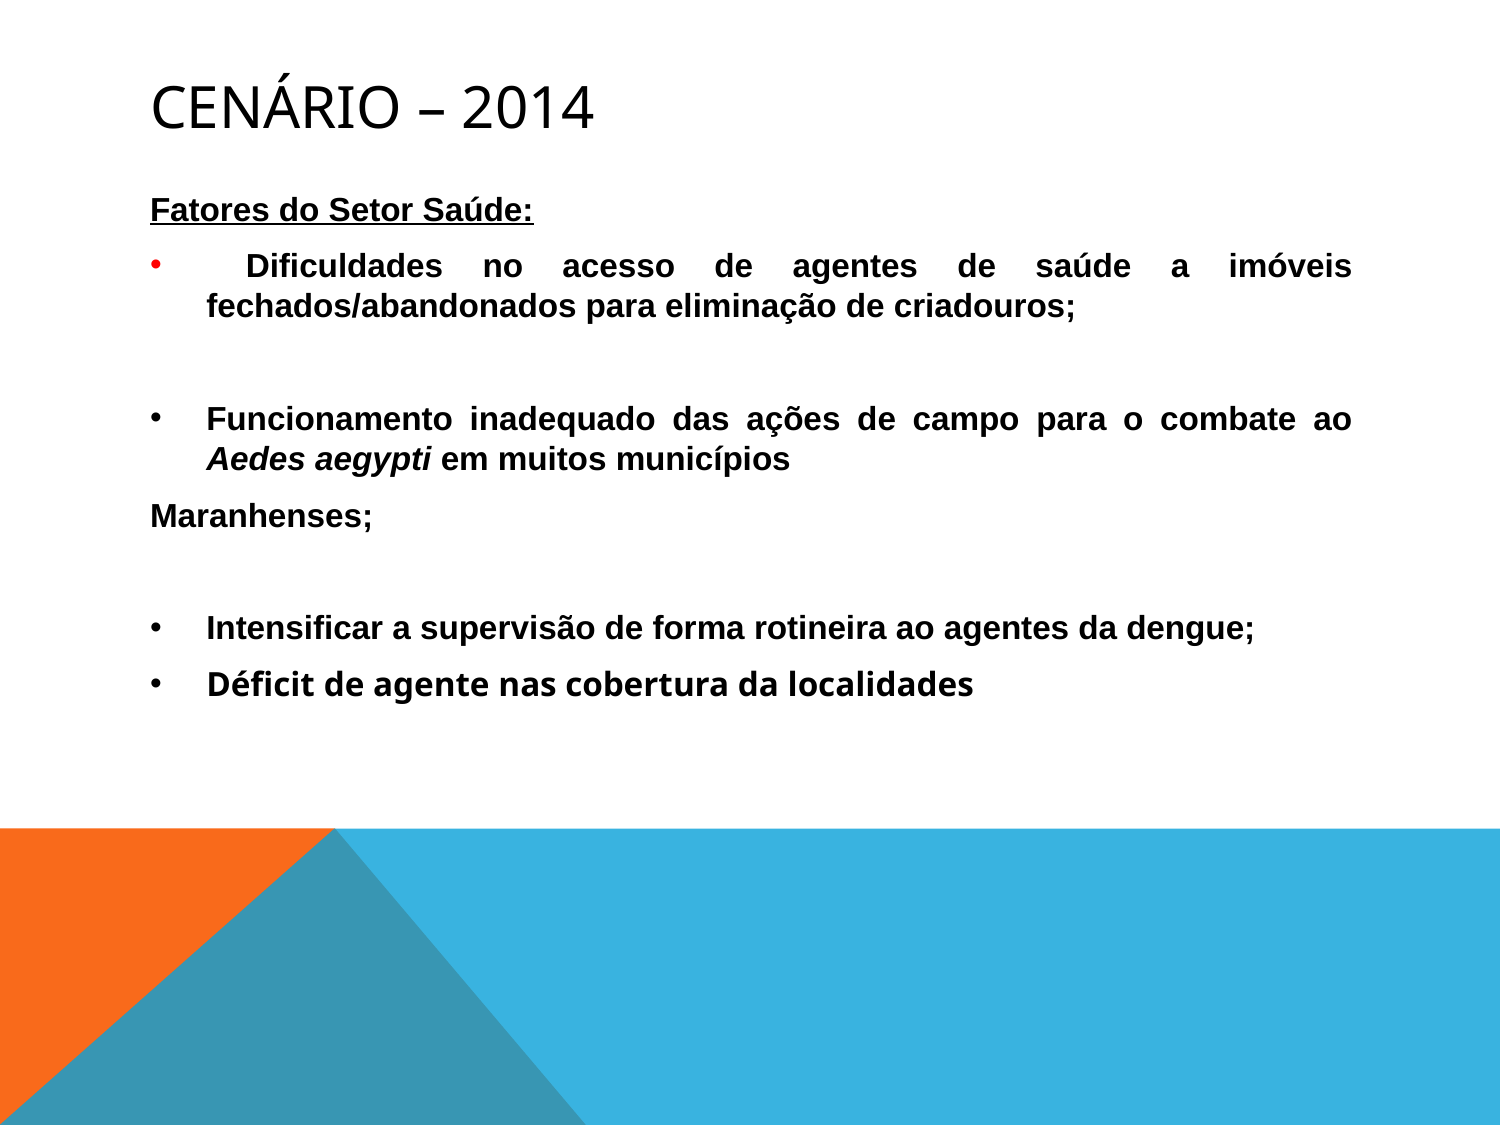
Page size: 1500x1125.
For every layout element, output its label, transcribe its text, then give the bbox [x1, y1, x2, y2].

list Fatores do Setor Saúde: Dificuldades no acesso de agentes de saúde a imóveis fechados/abandonados para eliminação de criadouros; Funcionamento inadequado das ações de campo para o combate ao Aedes aegypti em muitos municípios Maranhenses; Intensificar a supervisão de forma rotineira ao agentes da dengue; Déficit de agente nas cobertura da localidades [135, 180, 1369, 768]
title CENÁRIO – 2014 [135, 60, 1369, 150]
